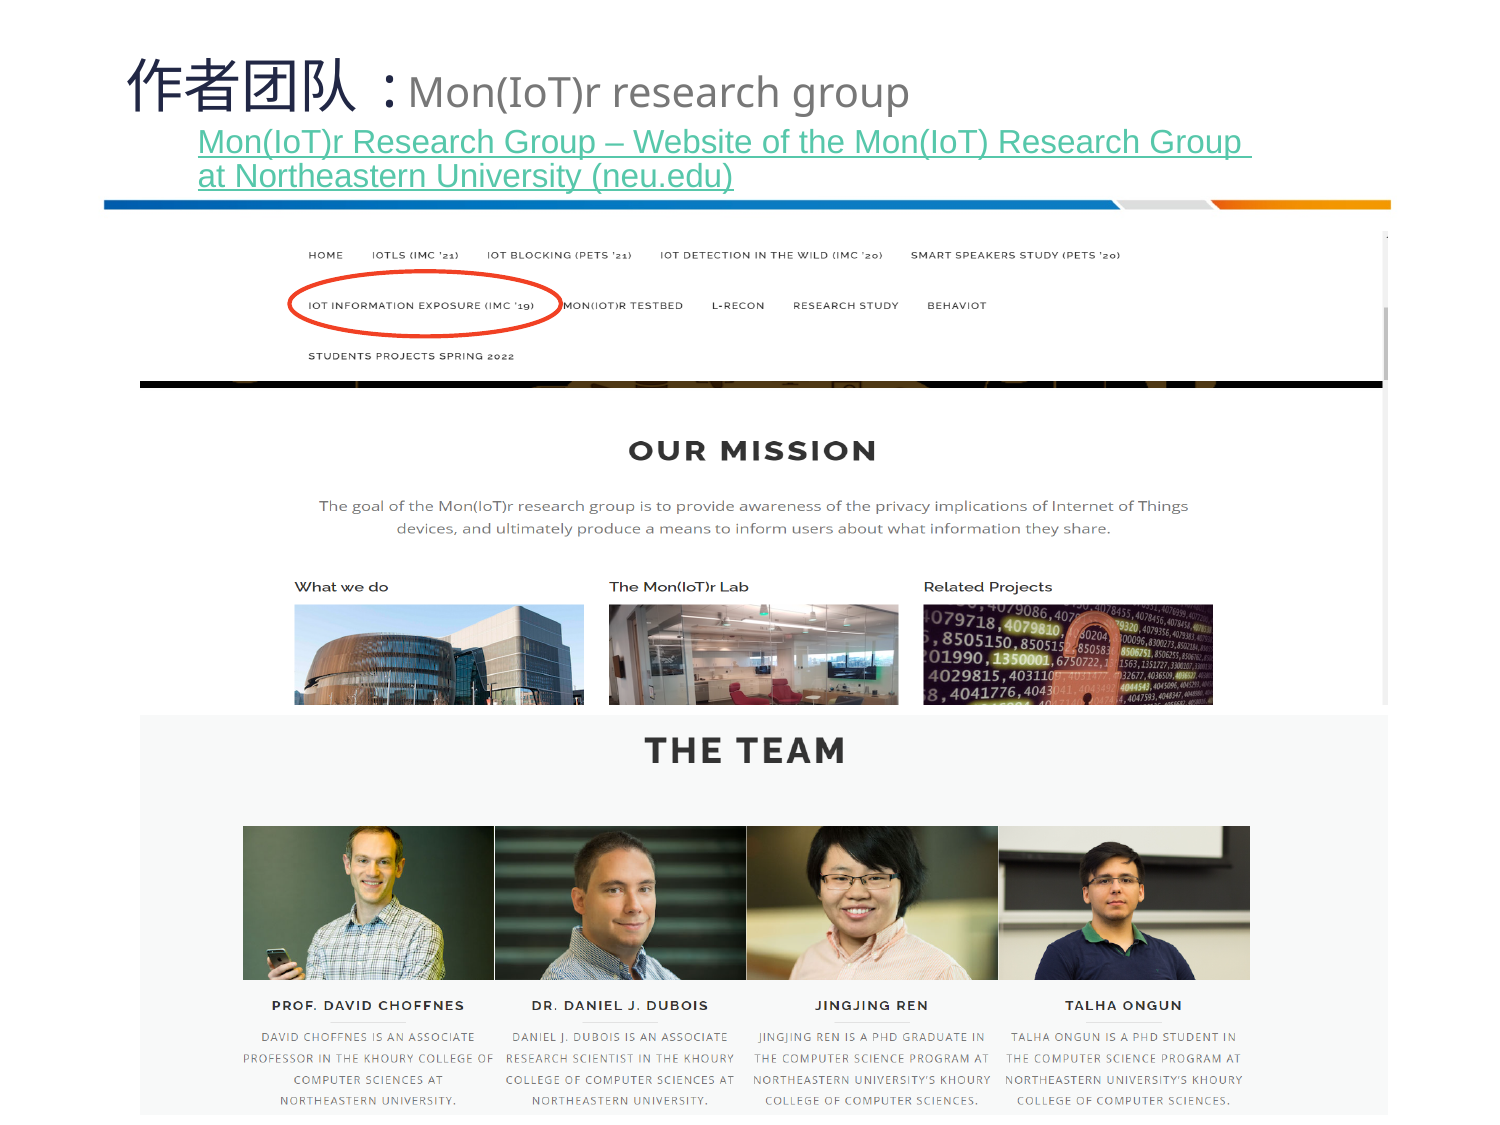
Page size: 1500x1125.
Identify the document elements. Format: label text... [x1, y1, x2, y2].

title 作者团队:Mon(IoT)r research group [109, 30, 940, 138]
text_box Mon(IoT)r Research Group – Website of the Mon(IoT) Research Group at Northeastern University (neu.edu) [182, 113, 1280, 168]
picture [0, 0, 1500, 1125]
